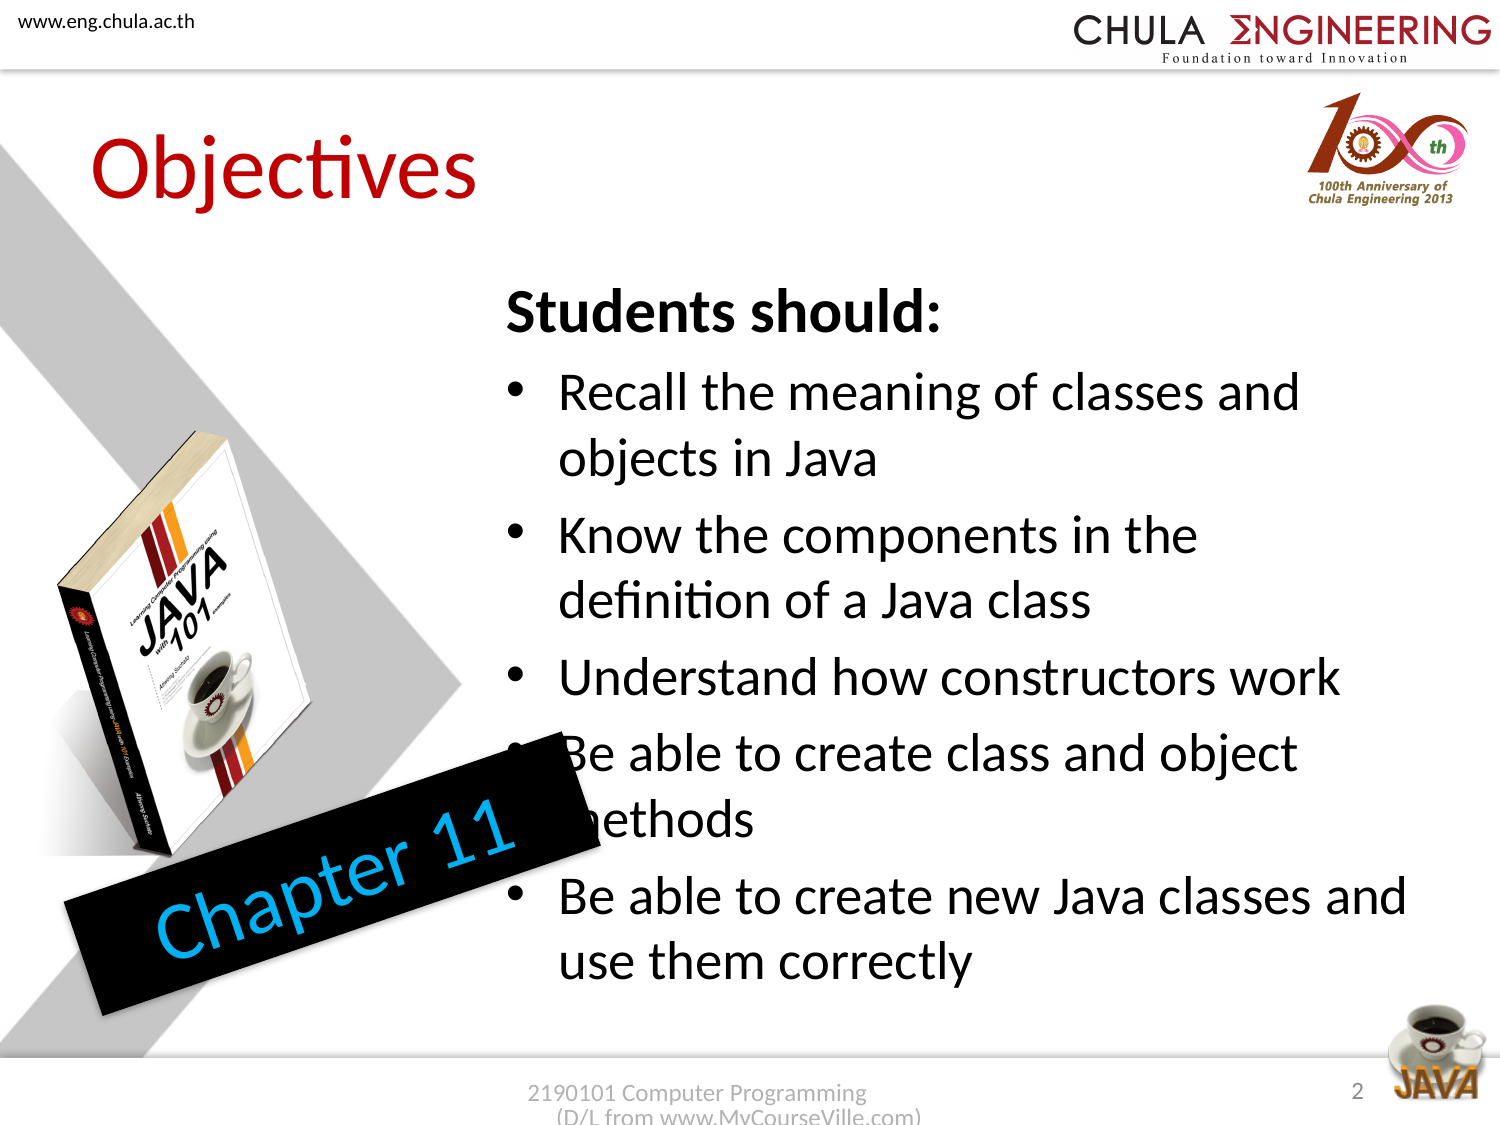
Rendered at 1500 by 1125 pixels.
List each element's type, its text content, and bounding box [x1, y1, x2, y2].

title Objectives [75, 91, 1246, 233]
list Students should: Recall the meaning of classes and objects in Java Know the components in the definition of a Java class Understand how constructors work Be able to create class and object methods Be able to create new Java classes and use them correctly [490, 262, 1425, 1005]
picture [1074, 15, 1491, 63]
text_box Chapter 11 [62, 730, 602, 1017]
footer 2190101 Computer Programming (D/L from www.MyCourseVille.com) [512, 1061, 988, 1122]
slide_number 2 [1074, 1059, 1380, 1120]
picture [0, 70, 1500, 1105]
